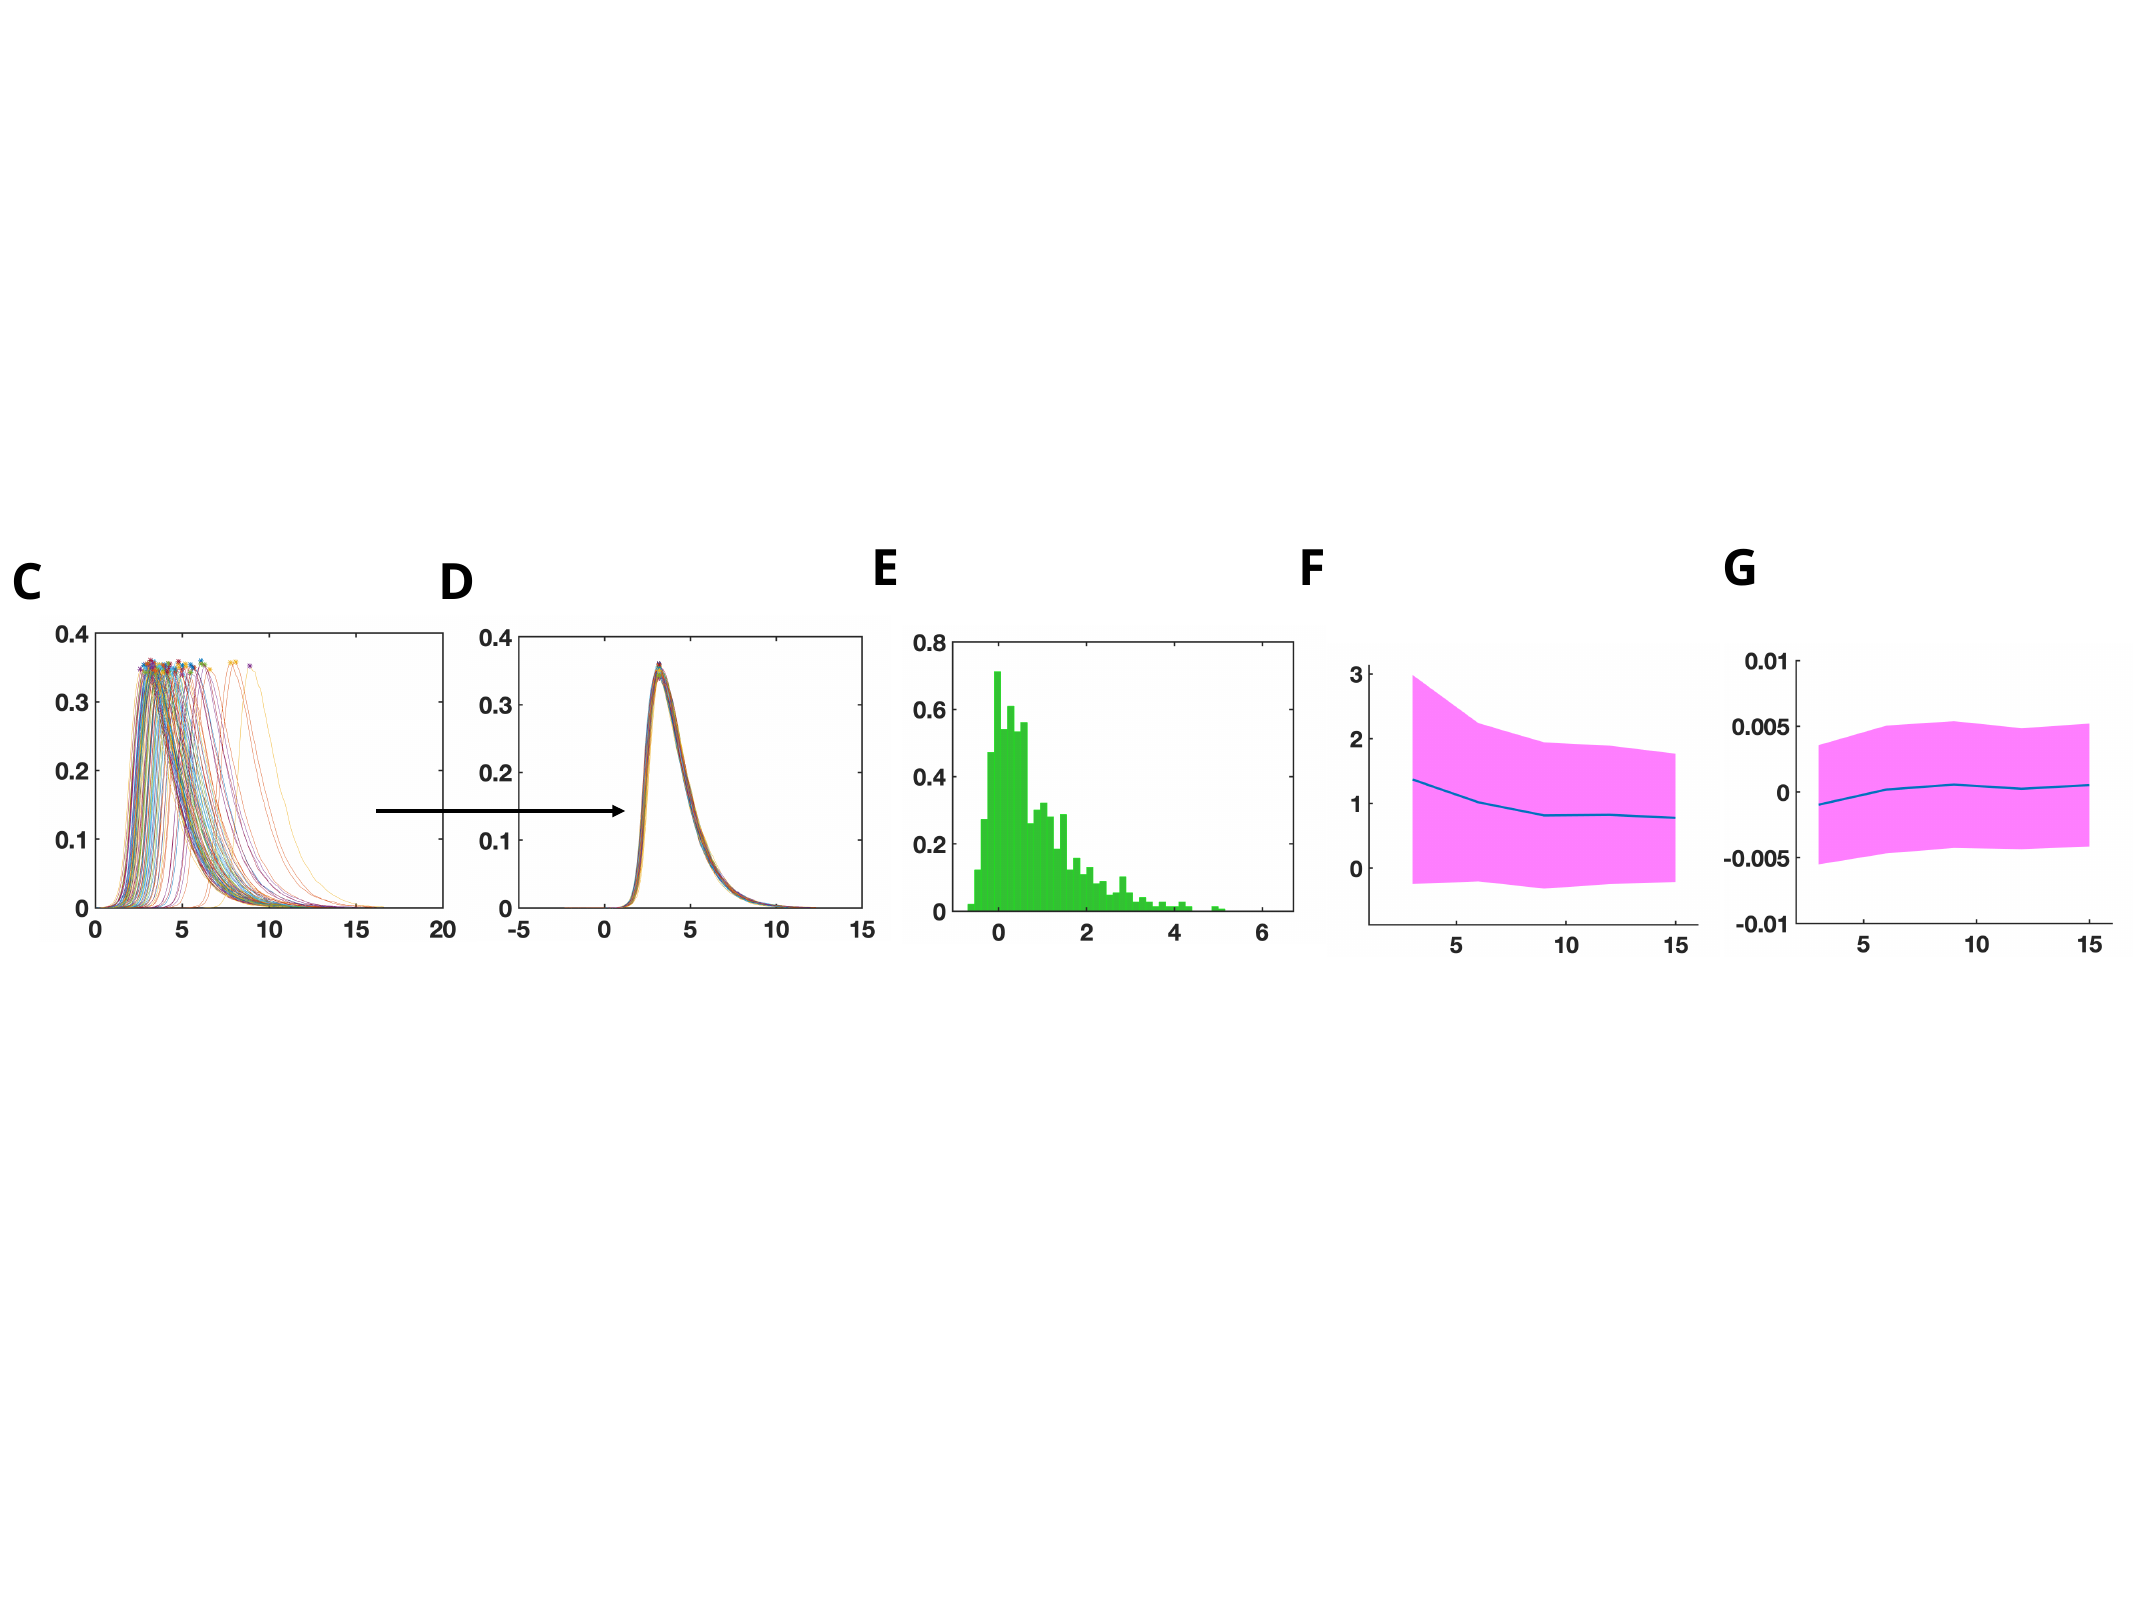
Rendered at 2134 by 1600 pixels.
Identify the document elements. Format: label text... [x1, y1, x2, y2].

text_box E [863, 527, 909, 604]
text_box G [1713, 527, 1767, 604]
text_box F [1290, 527, 1335, 604]
picture [1723, 642, 2134, 957]
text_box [39, 614, 1326, 945]
text_box C [3, 540, 52, 618]
picture [1327, 642, 1720, 957]
text_box D [429, 540, 484, 614]
